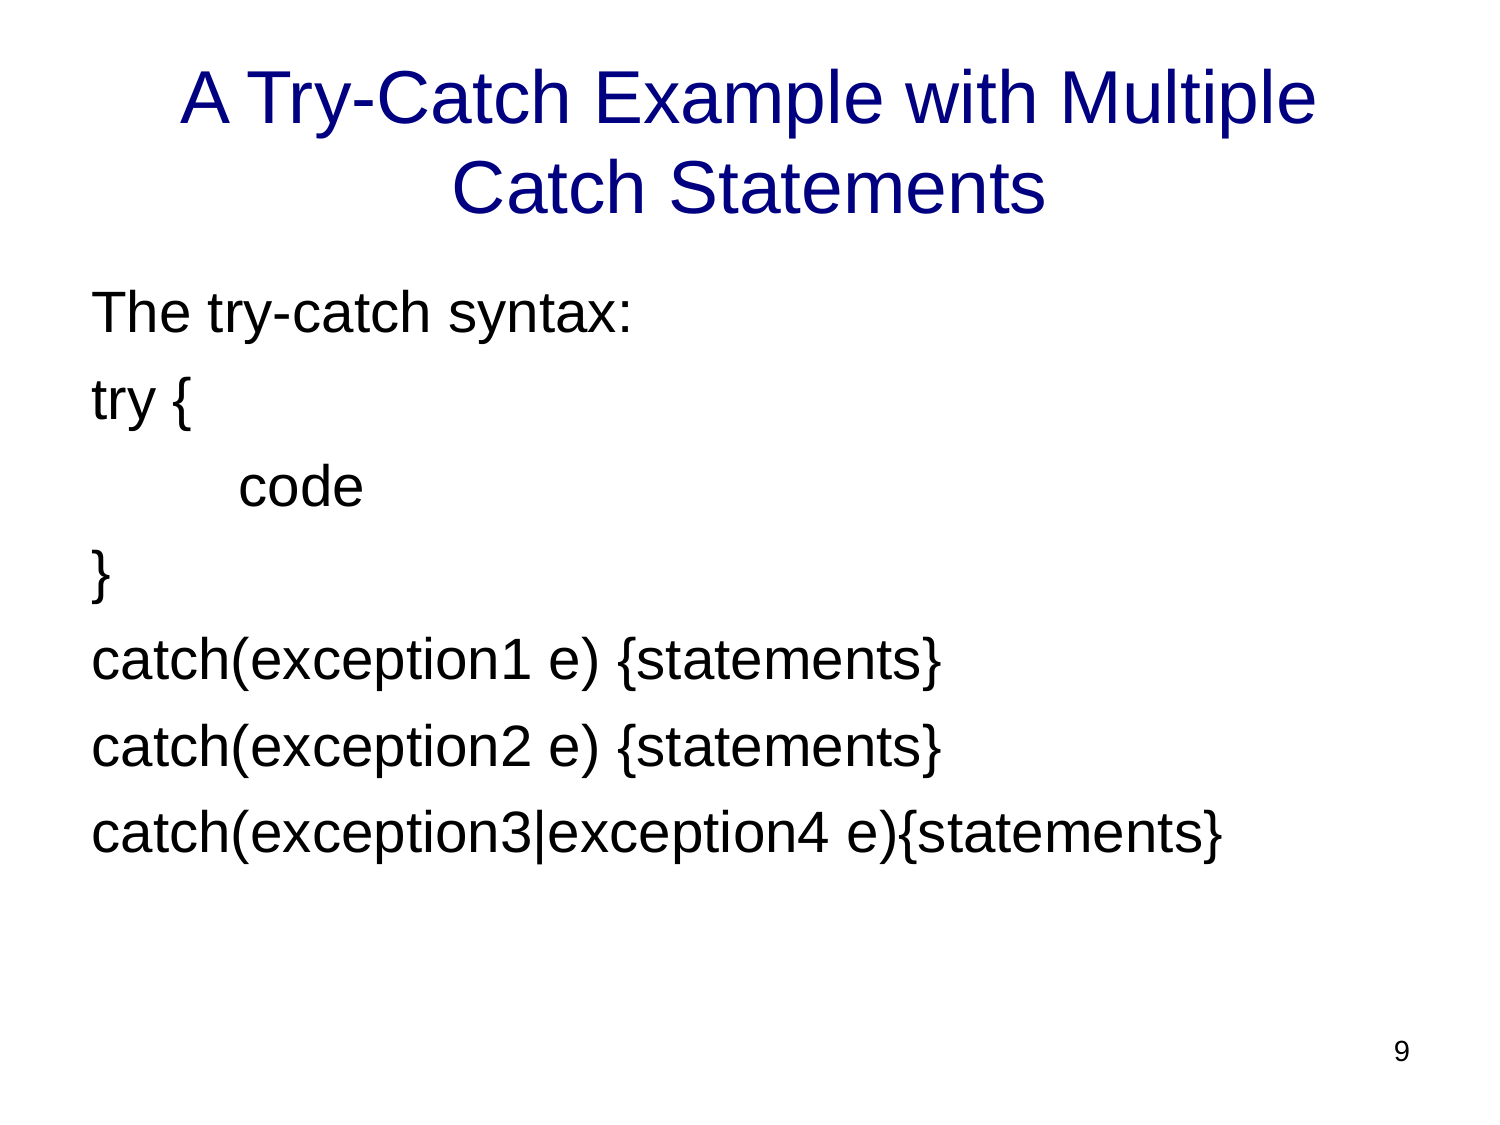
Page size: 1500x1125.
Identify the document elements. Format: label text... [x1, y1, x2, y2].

text_box 9 [1074, 1024, 1425, 1103]
text_box A Try-Catch Example with Multiple Catch Statements [74, 45, 1425, 233]
text_box The try-catch syntax: try { code } catch(exception1 e) {statements} catch(exception2 e) {statements} catch(exception3|exception4 e){statements} [76, 267, 1424, 1010]
